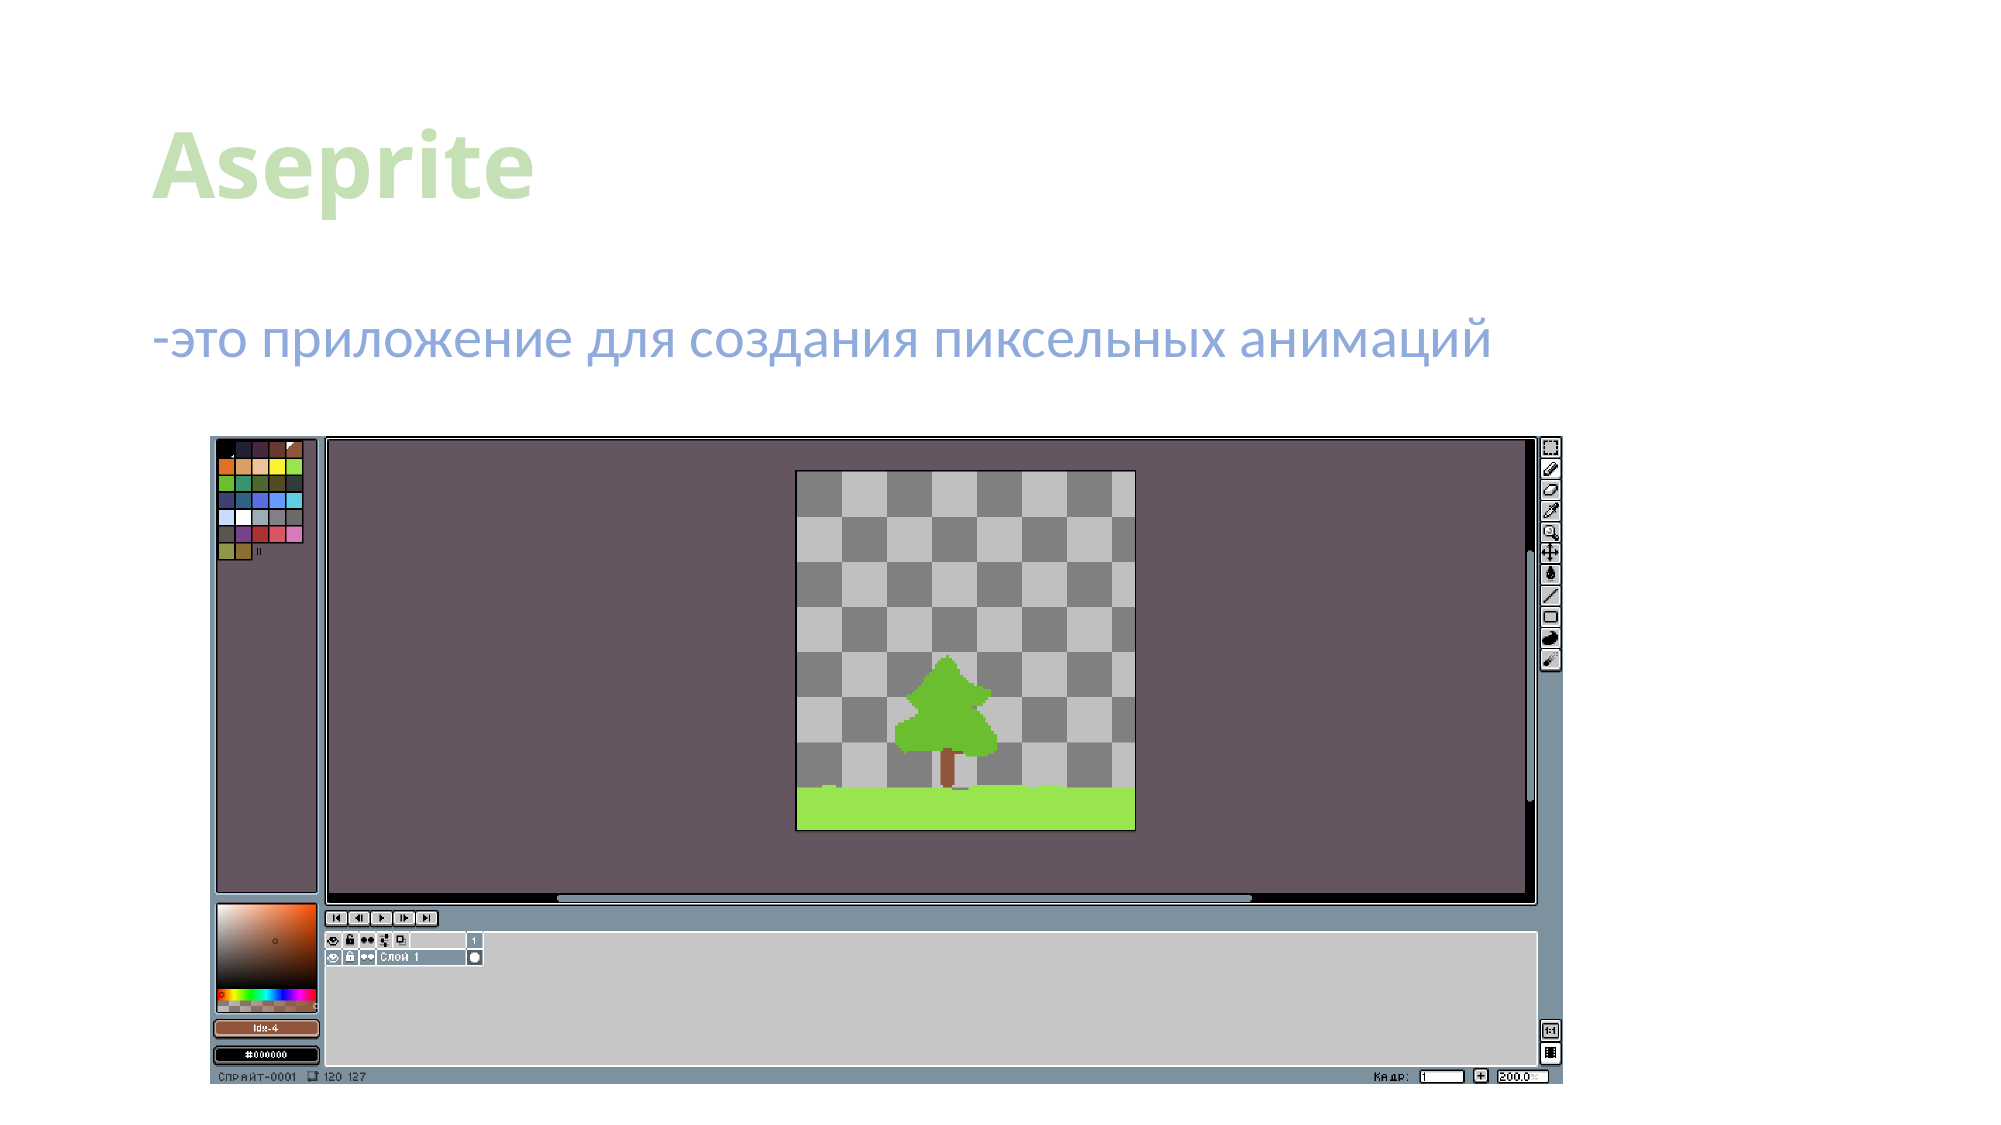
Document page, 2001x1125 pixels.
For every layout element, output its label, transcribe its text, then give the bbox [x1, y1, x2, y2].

picture [210, 436, 1563, 1084]
title Aseprite [137, 59, 1863, 278]
list -это приложение для создания пиксельных анимаций [137, 299, 1863, 1014]
